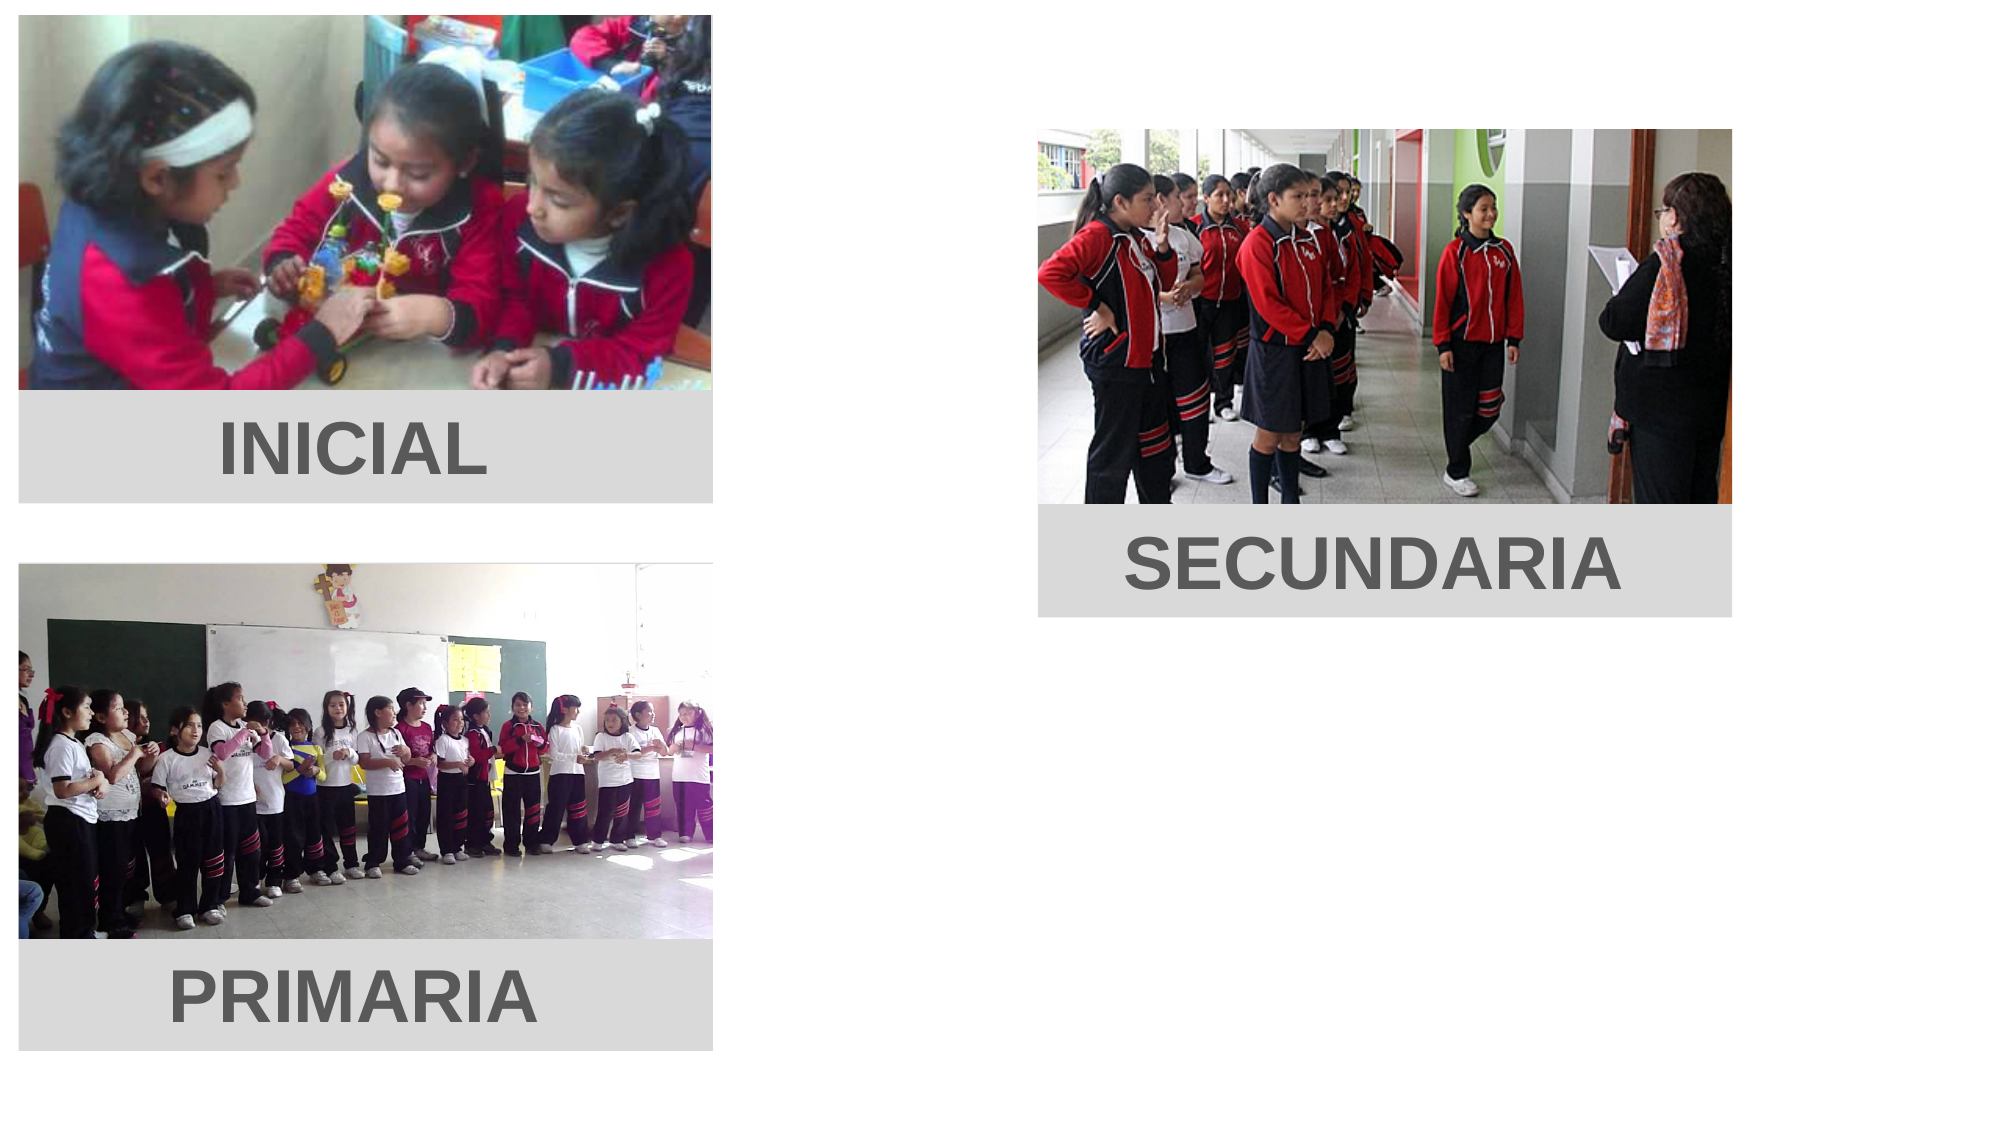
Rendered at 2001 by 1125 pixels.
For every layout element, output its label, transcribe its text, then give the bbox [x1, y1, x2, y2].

text_box [18, 14, 714, 504]
text_box SECUNDARIA [1108, 506, 1639, 612]
picture [18, 564, 713, 939]
picture [1037, 128, 1733, 504]
text_box PRIMARIA [154, 940, 555, 1045]
text_box INICIAL [204, 392, 505, 498]
text_box [18, 561, 714, 1052]
text_box [1037, 504, 1733, 618]
picture [18, 14, 713, 390]
